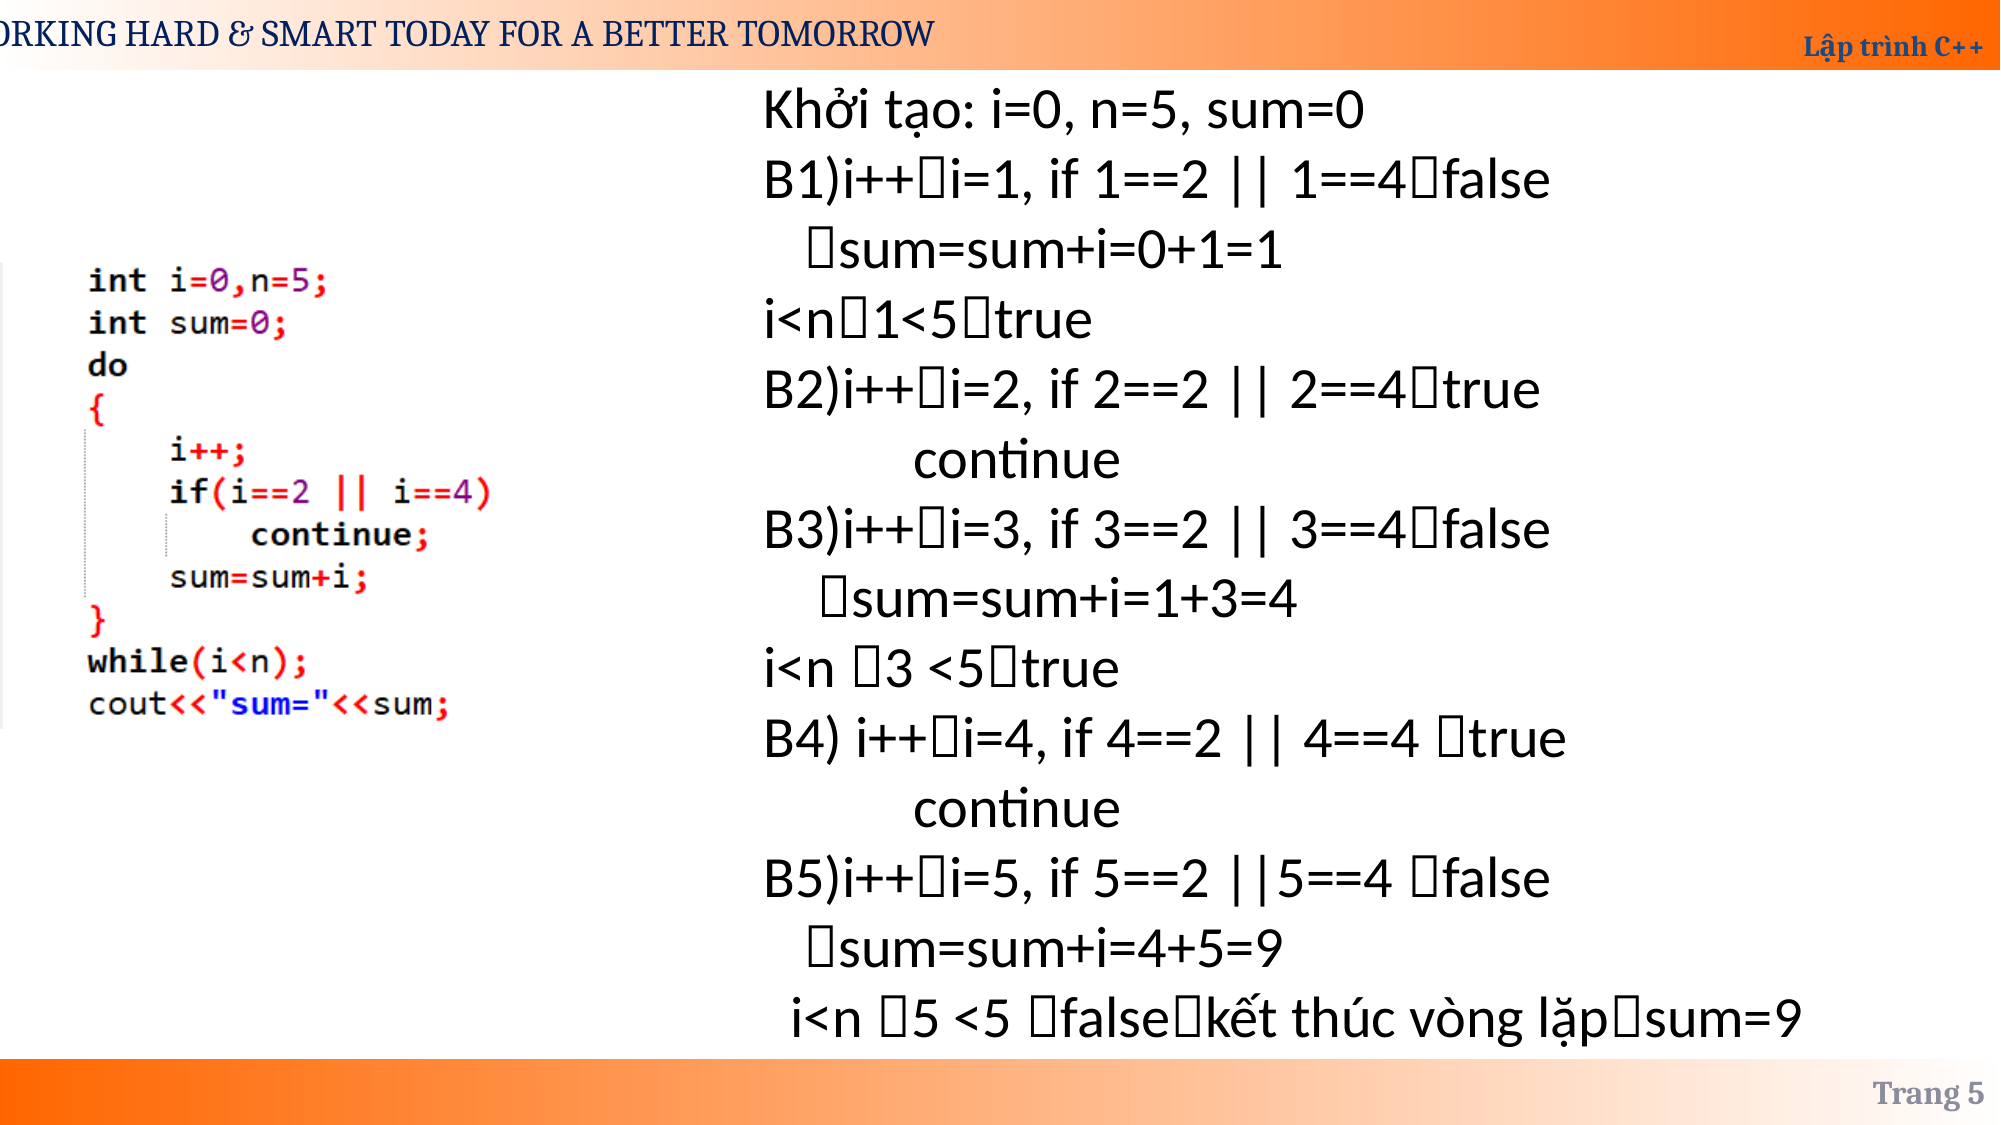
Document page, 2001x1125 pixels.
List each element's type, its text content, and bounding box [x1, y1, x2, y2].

slide_number Trang 5 [1533, 1060, 2000, 1121]
slide_number Trang 2 [1609, 0, 1613, 62]
picture [0, 262, 519, 729]
text_box Khởi tạo: i=0, n=5, sum=0 B1)i++i=1, if 1==2 || 1==4false sum=sum+i=0+1=1 i<n1<5true B2)i++i=2, if 2==2 || 2==4true continue B3)i++i=3, if 3==2 || 3==4false sum=sum+i=1+3=4 i<n 3 <5true B4) i++i=4, if 4==2 || 4==4 true continue B5)i++i=5, if 5==2 ||5==4 false sum=sum+i=4+5=9 i<n 5 <5 falsekết thúc vòng lặpsum=9 [748, 62, 1818, 1057]
